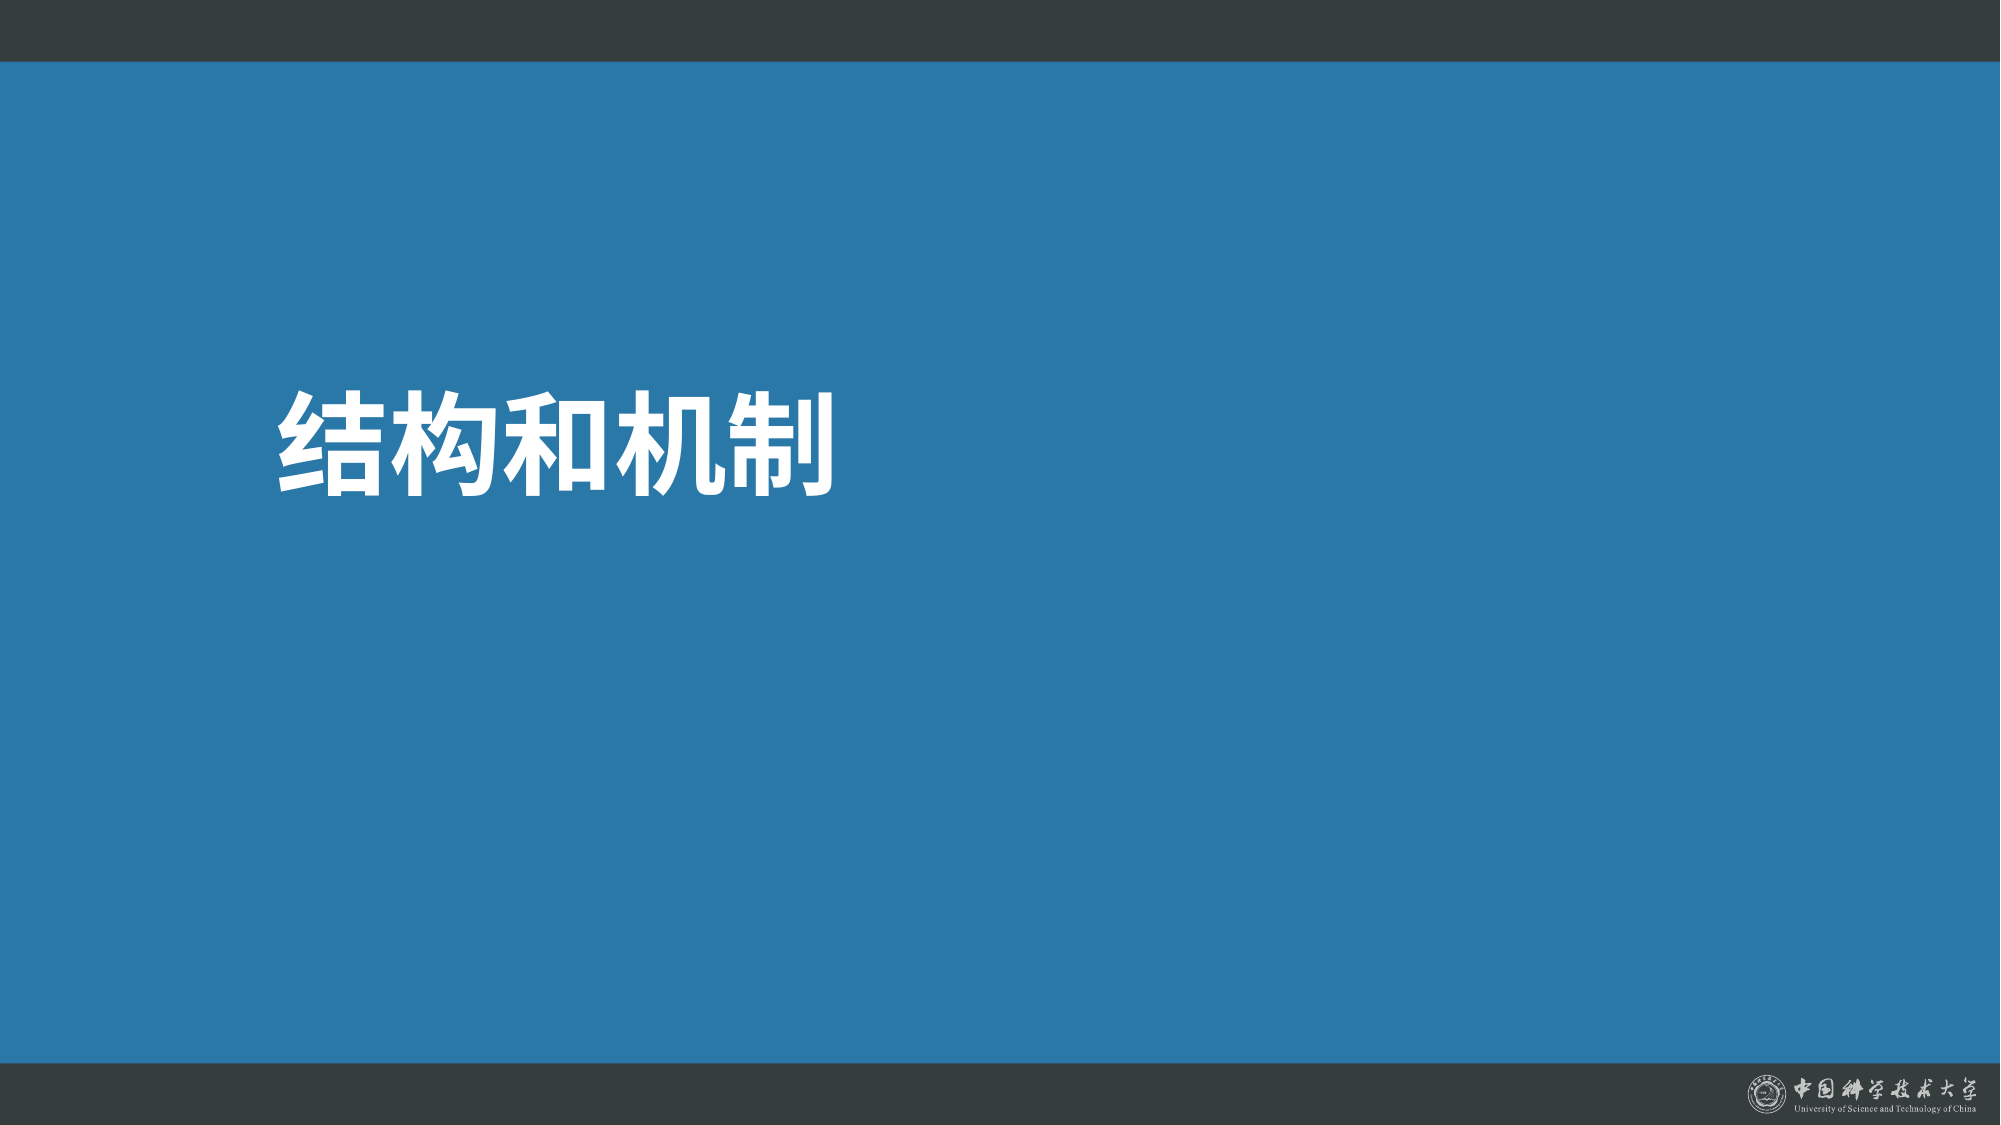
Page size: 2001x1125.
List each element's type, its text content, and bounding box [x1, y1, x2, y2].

title 结构和机制 [262, 130, 1738, 518]
